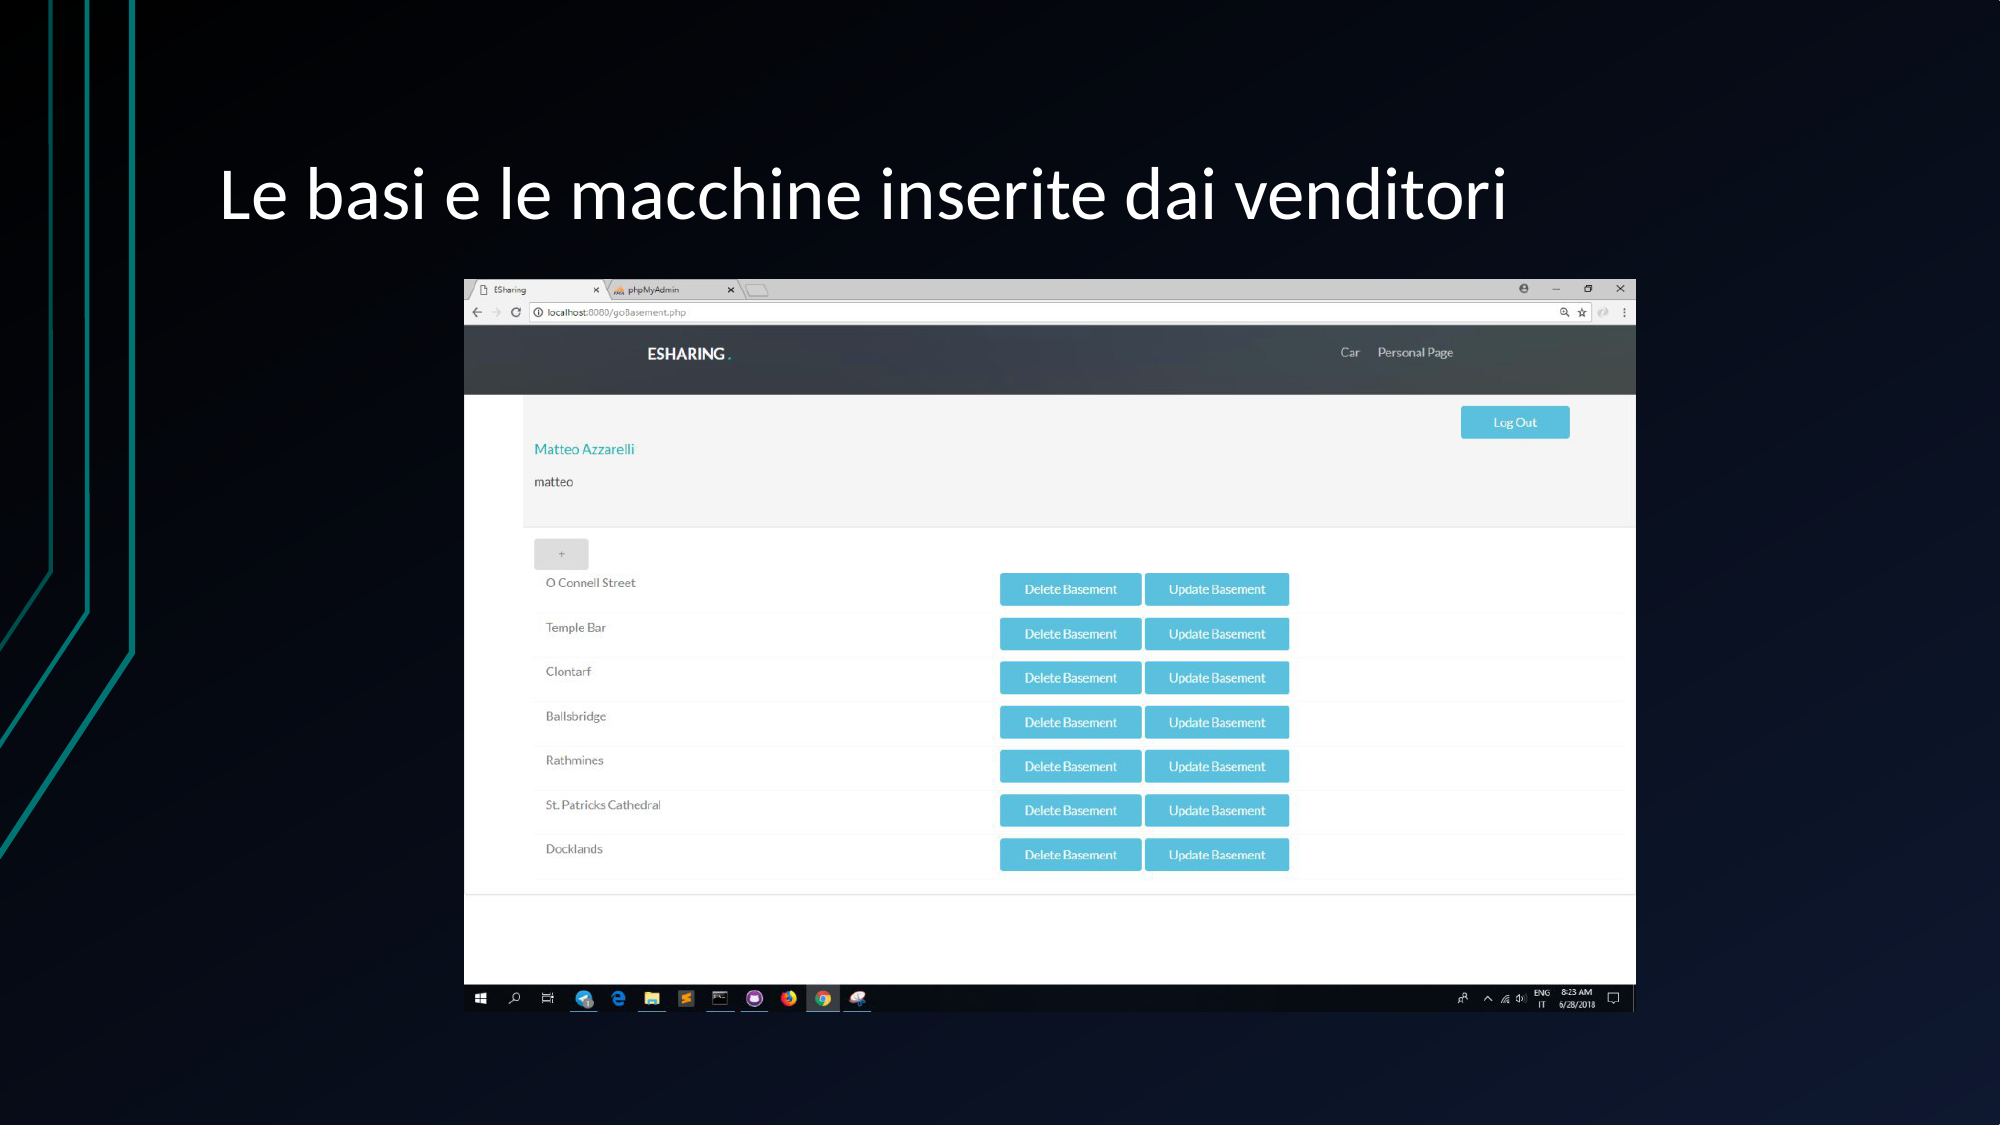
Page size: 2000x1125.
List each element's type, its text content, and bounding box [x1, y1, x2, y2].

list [463, 278, 1636, 1012]
title Le basi e le macchine inserite dai venditori [199, 45, 1900, 246]
